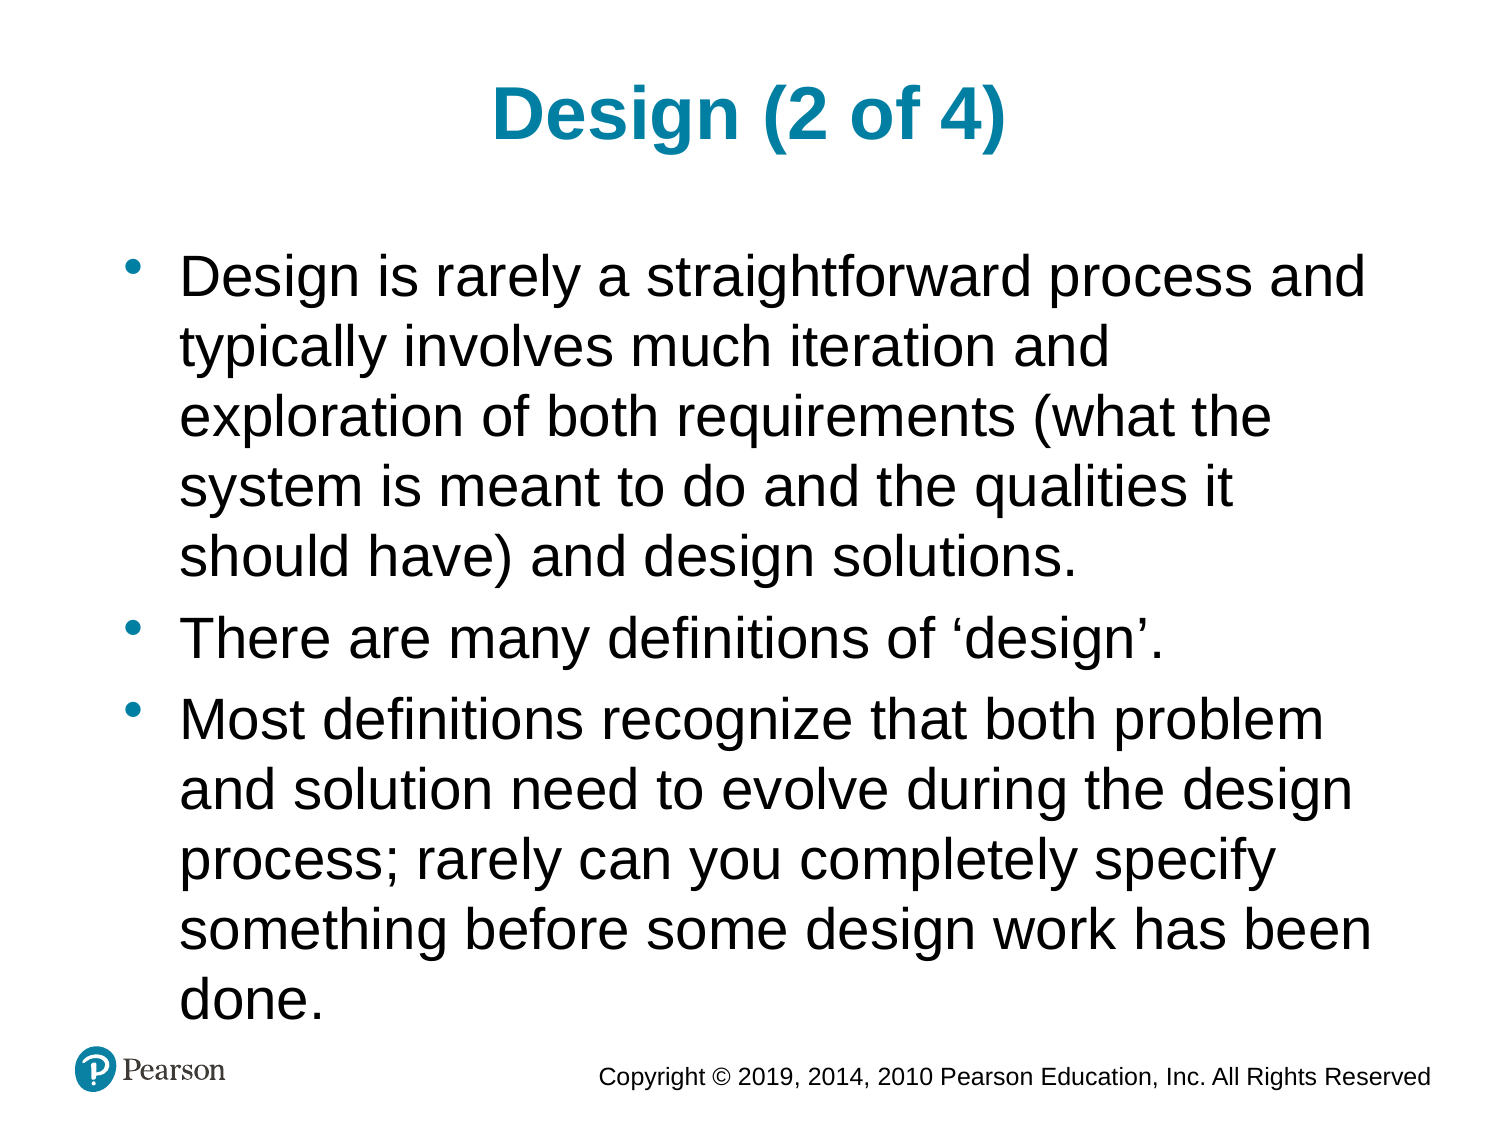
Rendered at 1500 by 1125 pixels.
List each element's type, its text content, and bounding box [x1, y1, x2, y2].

title Design (2 of 4) [103, 59, 1397, 160]
list Design is rarely a straightforward process and typically involves much iteration and exploration of both requirements (what the system is meant to do and the qualities it should have) and design solutions. There are many definitions of ‘design’. Most definitions recognize that both problem and solution need to evolve during the design process; rarely can you completely specify something before some design work has been done. [108, 230, 1403, 1030]
